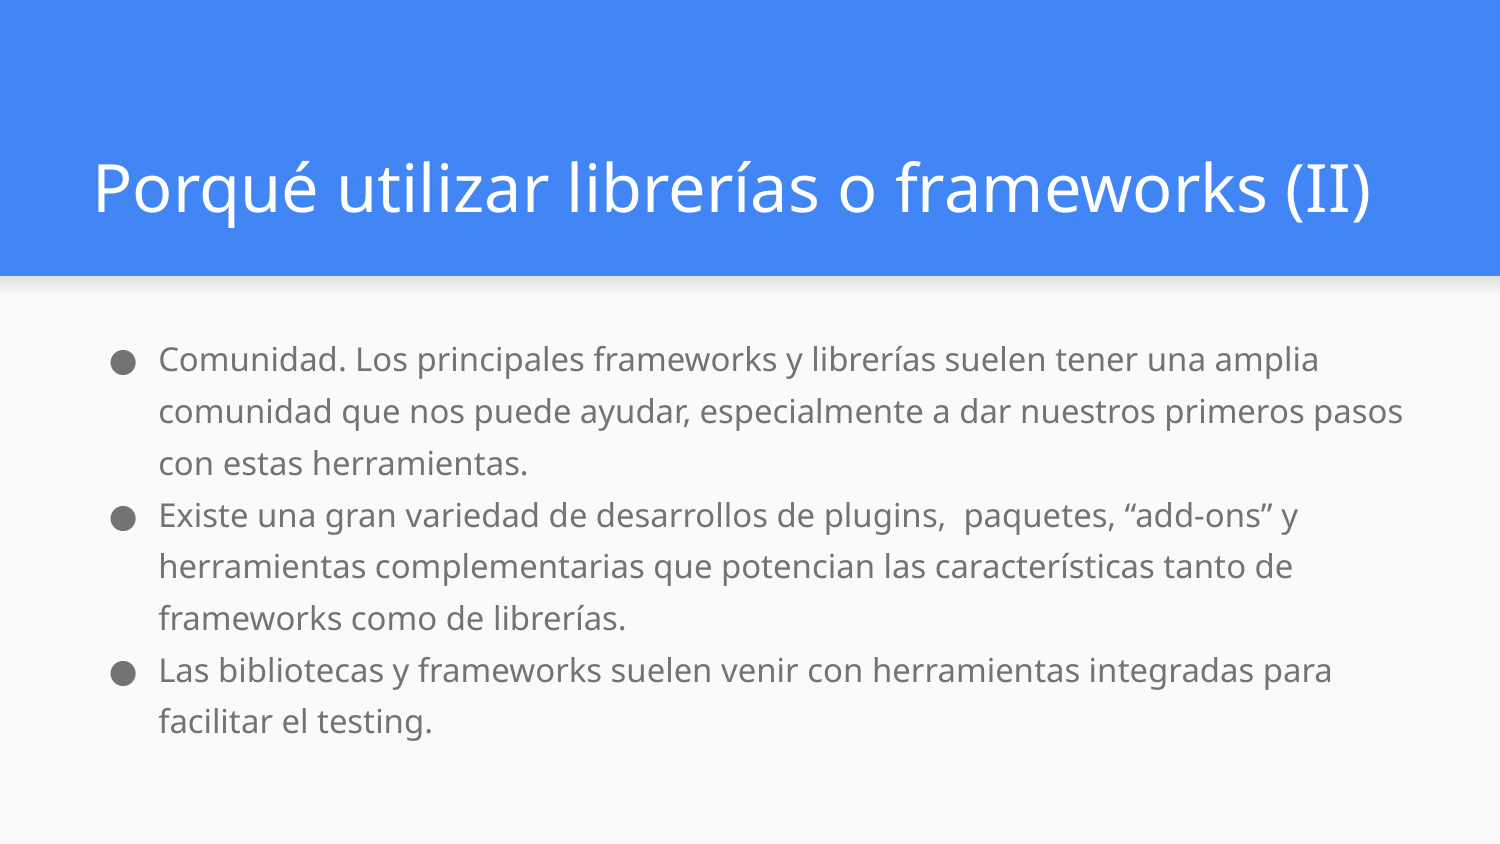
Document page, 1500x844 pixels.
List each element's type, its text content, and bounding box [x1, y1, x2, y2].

title Porqué utilizar librerías o frameworks (II) [77, 121, 1427, 248]
list Comunidad. Los principales frameworks y librerías suelen tener una amplia comunidad que nos puede ayudar, especialmente a dar nuestros primeros pasos con estas herramientas. Existe una gran variedad de desarrollos de plugins, paquetes, “add-ons” y herramientas complementarias que potencian las características tanto de frameworks como de librerías. Las bibliotecas y frameworks suelen venir con herramientas integradas para facilitar el testing. [77, 314, 1427, 760]
